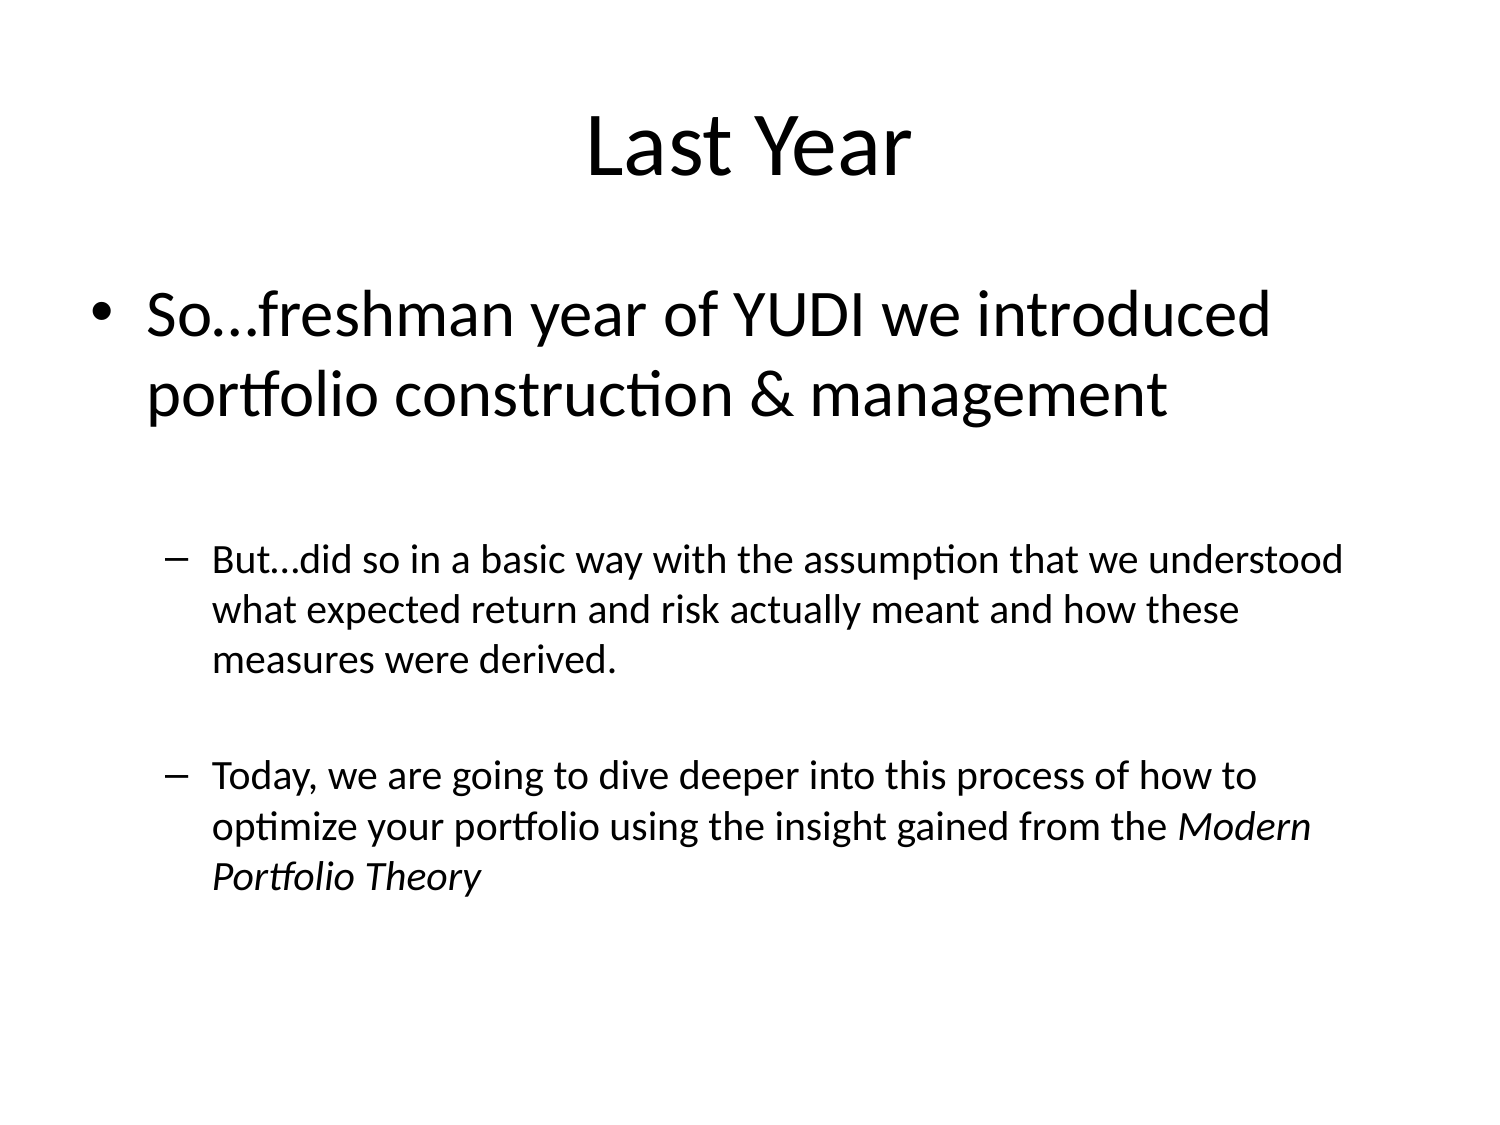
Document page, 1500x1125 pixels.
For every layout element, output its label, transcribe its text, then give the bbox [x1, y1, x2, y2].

list So…freshman year of YUDI we introduced portfolio construction & management But…did so in a basic way with the assumption that we understood what expected return and risk actually meant and how these measures were derived. Today, we are going to dive deeper into this process of how to optimize your portfolio using the insight gained from the Modern Portfolio Theory [75, 262, 1425, 1005]
title Last Year [75, 45, 1425, 233]
